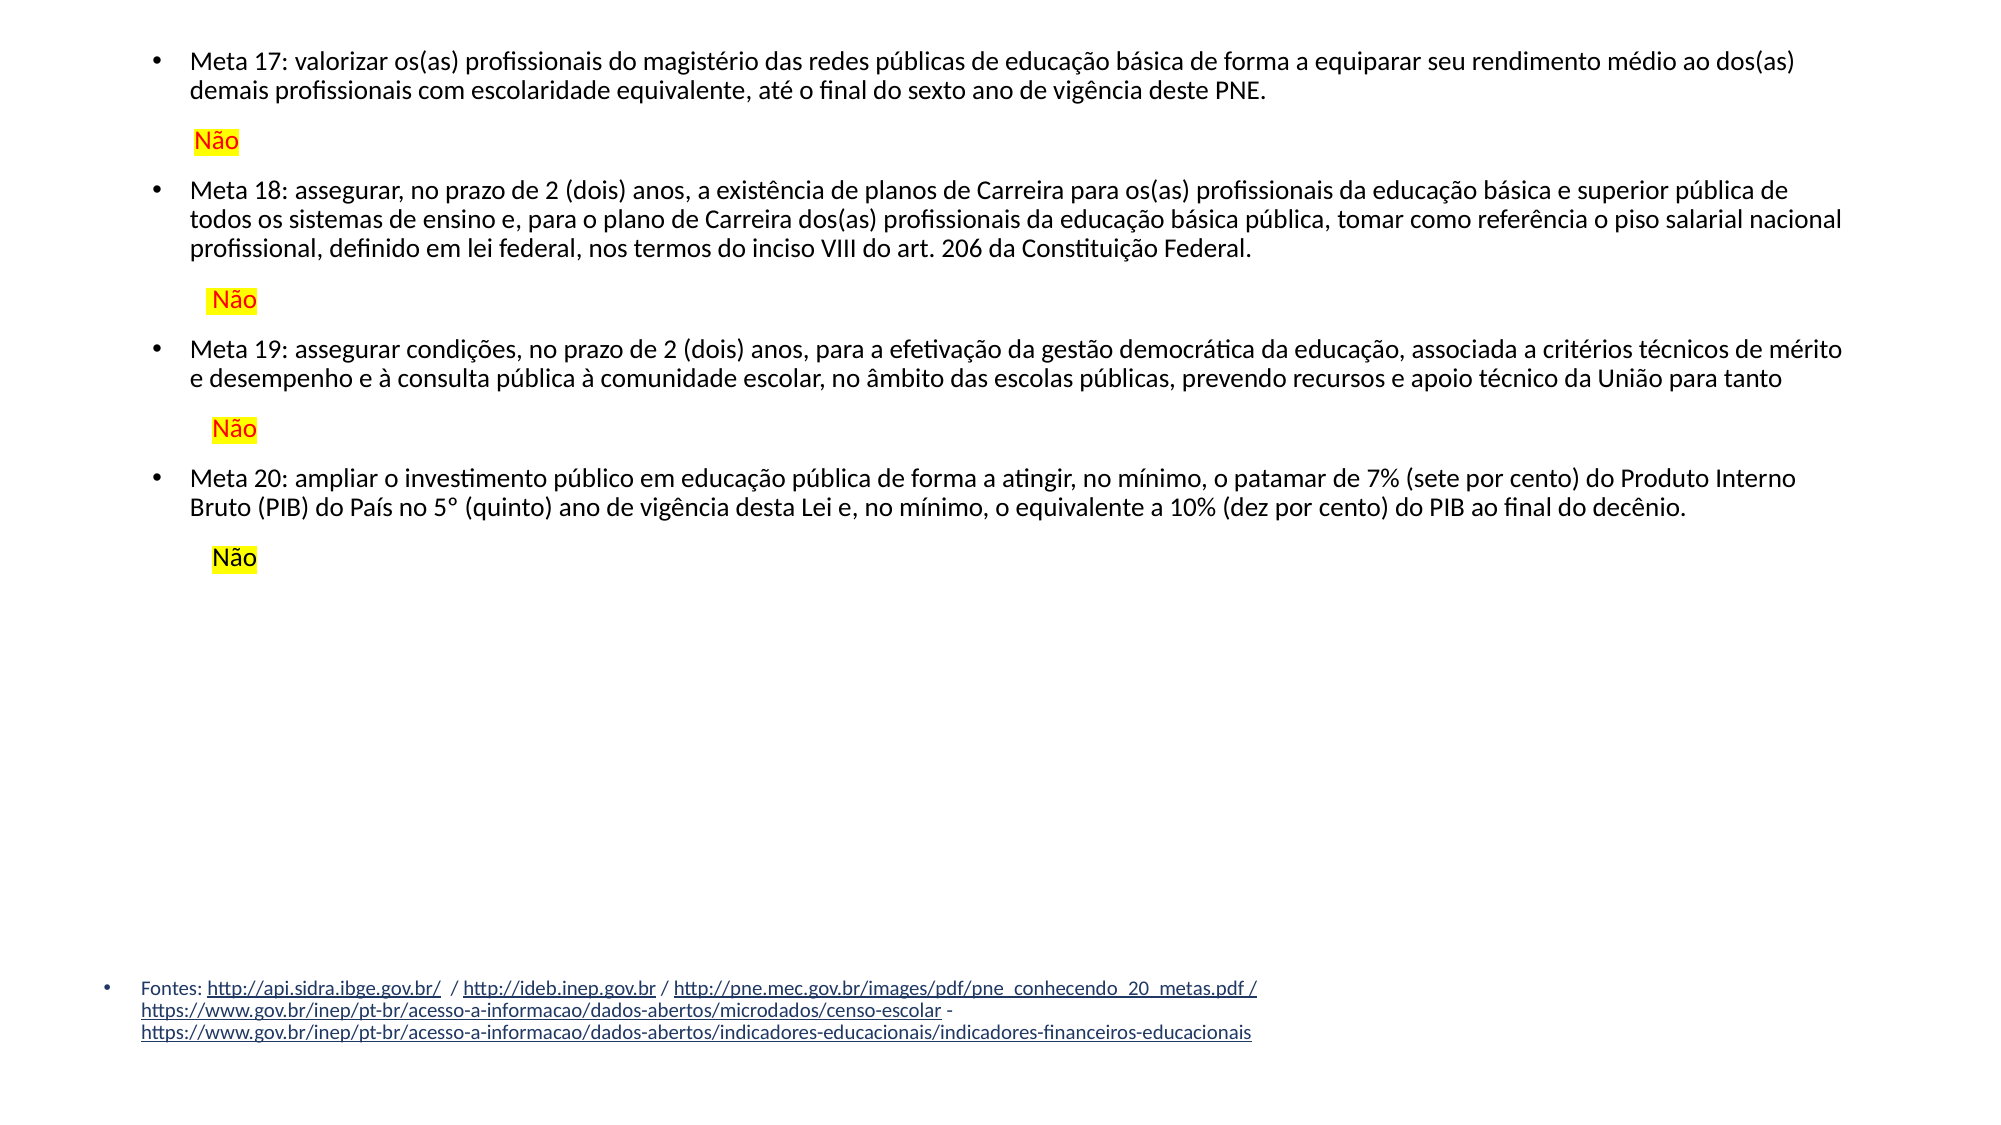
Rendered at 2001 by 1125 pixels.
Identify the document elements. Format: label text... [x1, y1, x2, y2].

list Meta 17: valorizar os(as) profissionais do magistério das redes públicas de educação básica de forma a equiparar seu rendimento médio ao dos(as) demais profissionais com escolaridade equivalente, até o final do sexto ano de vigência deste PNE. Não Meta 18: assegurar, no prazo de 2 (dois) anos, a existência de planos de Carreira para os(as) profissionais da educação básica e superior pública de todos os sistemas de ensino e, para o plano de Carreira dos(as) profissionais da educação básica pública, tomar como referência o piso salarial nacional profissional, definido em lei federal, nos termos do inciso VIII do art. 206 da Constituição Federal. Não Meta 19: assegurar condições, no prazo de 2 (dois) anos, para a efetivação da gestão democrática da educação, associada a critérios técnicos de mérito e desempenho e à consulta pública à comunidade escolar, no âmbito das escolas públicas, prevendo recursos e apoio técnico da União para tanto Não Meta 20: ampliar o investimento público em educação pública de forma a atingir, no mínimo, o patamar de 7% (sete por cento) do Produto Interno Bruto (PIB) do País no 5º (quinto) ano de vigência desta Lei e, no mínimo, o equivalente a 10% (dez por cento) do PIB ao final do decênio. Não [137, 39, 1863, 623]
text_box Fontes: http://api.sidra.ibge.gov.br/ / http://ideb.inep.gov.br / http://pne.mec.gov.br/images/pdf/pne_conhecendo_20_metas.pdf / https://www.gov.br/inep/pt-br/acesso-a-informacao/dados-abertos/microdados/censo-escolar - https://www.gov.br/inep/pt-br/acesso-a-informacao/dados-abertos/indicadores-educacionais/indicadores-financeiros-educacionais [88, 969, 1814, 1070]
